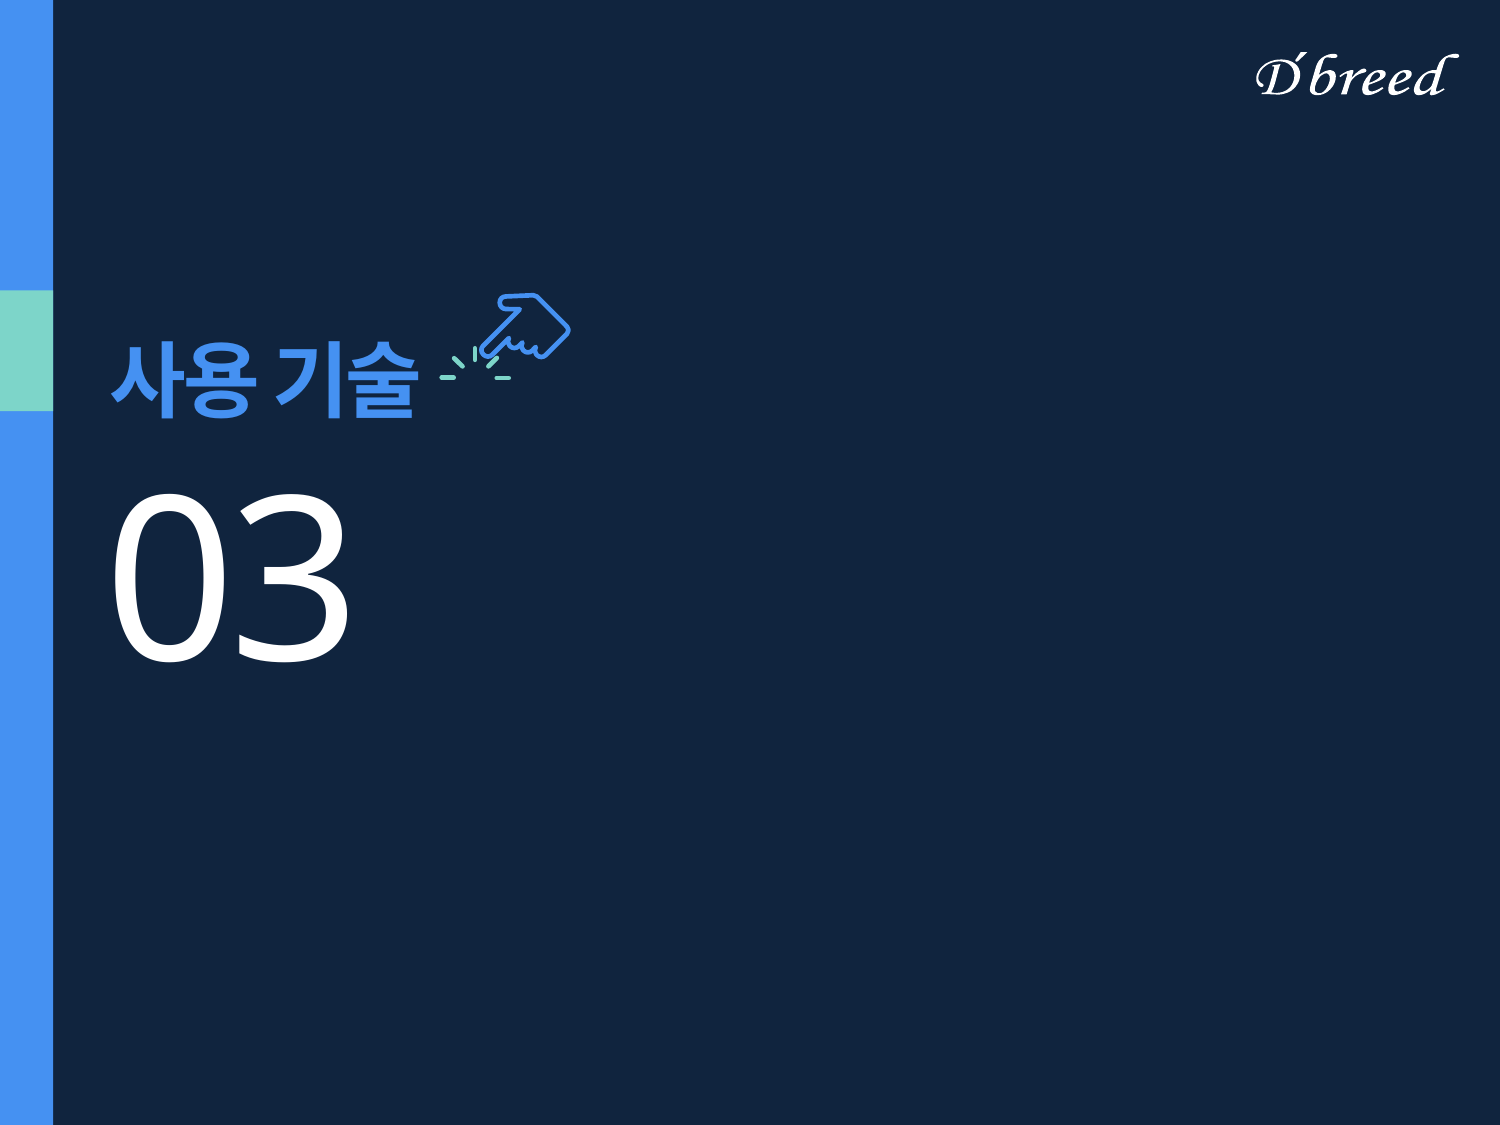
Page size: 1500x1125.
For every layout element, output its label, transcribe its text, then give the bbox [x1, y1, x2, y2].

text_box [0, 0, 54, 1125]
text_box 03 [89, 423, 533, 714]
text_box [466, 286, 545, 394]
text_box 사용 기술 [94, 321, 1060, 436]
